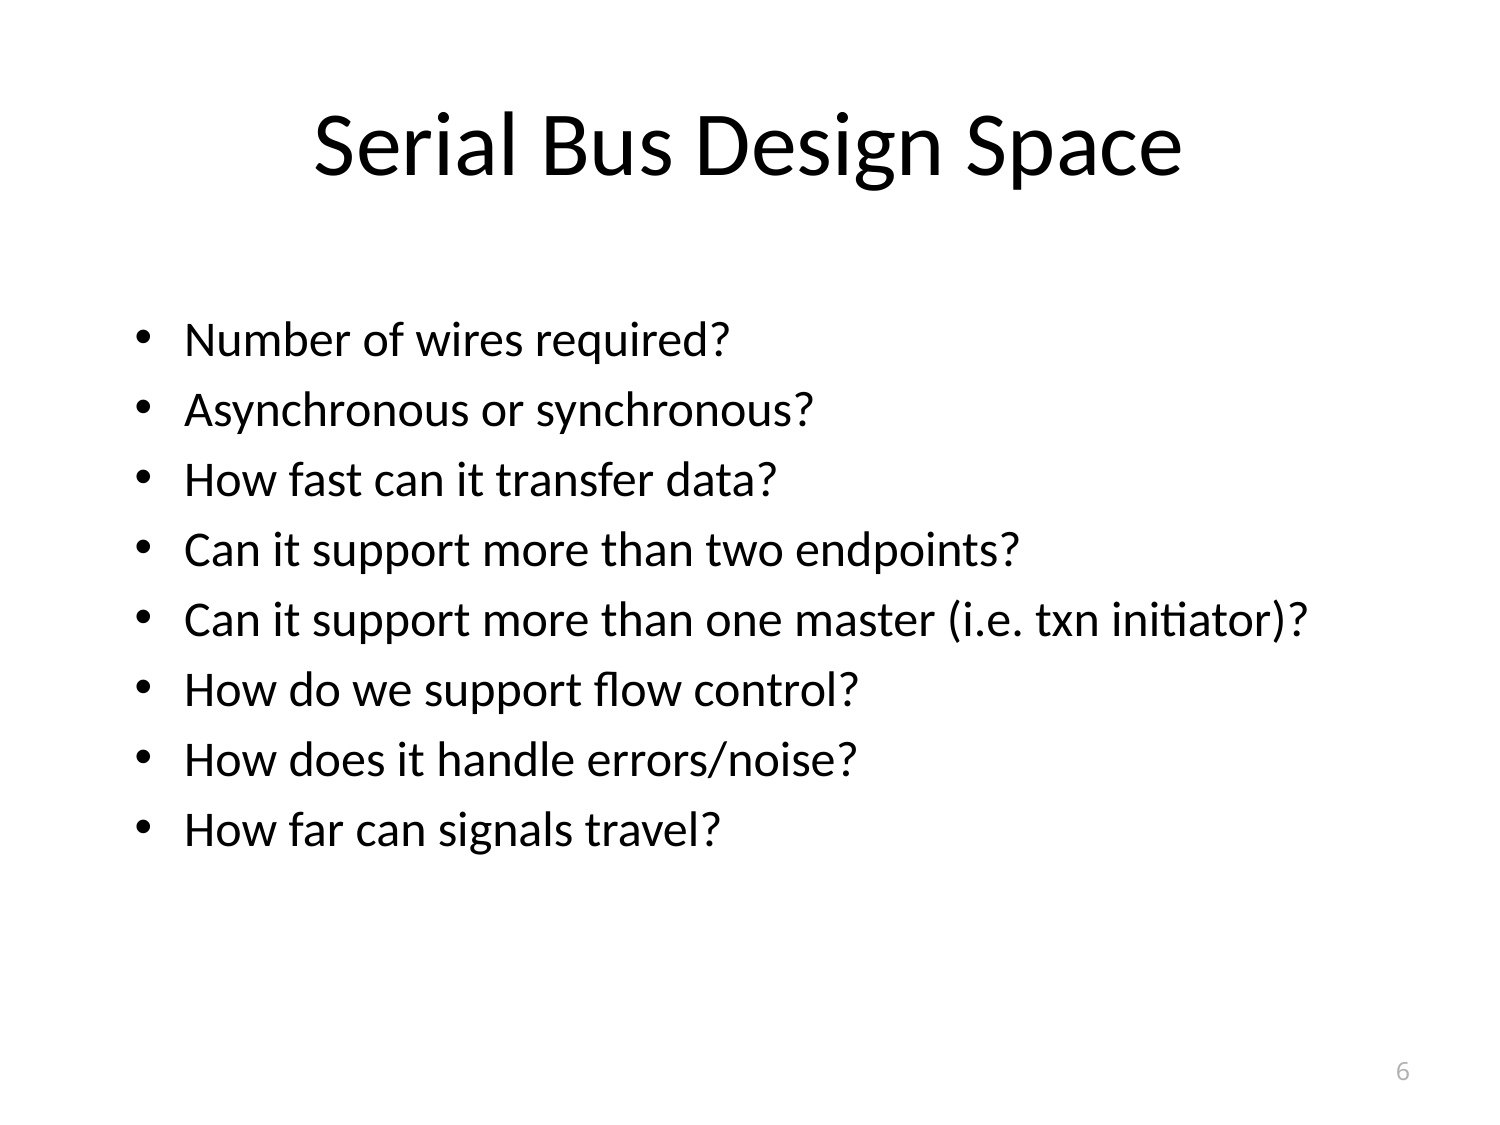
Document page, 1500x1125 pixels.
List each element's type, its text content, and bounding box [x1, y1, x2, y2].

list Number of wires required? Asynchronous or synchronous? How fast can it transfer data? Can it support more than two endpoints? Can it support more than one master (i.e. txn initiator)? How do we support flow control? How does it handle errors/noise? How far can signals travel? [119, 229, 1340, 929]
title Serial Bus Design Space [75, 45, 1425, 233]
slide_number 6 [1074, 1042, 1425, 1103]
